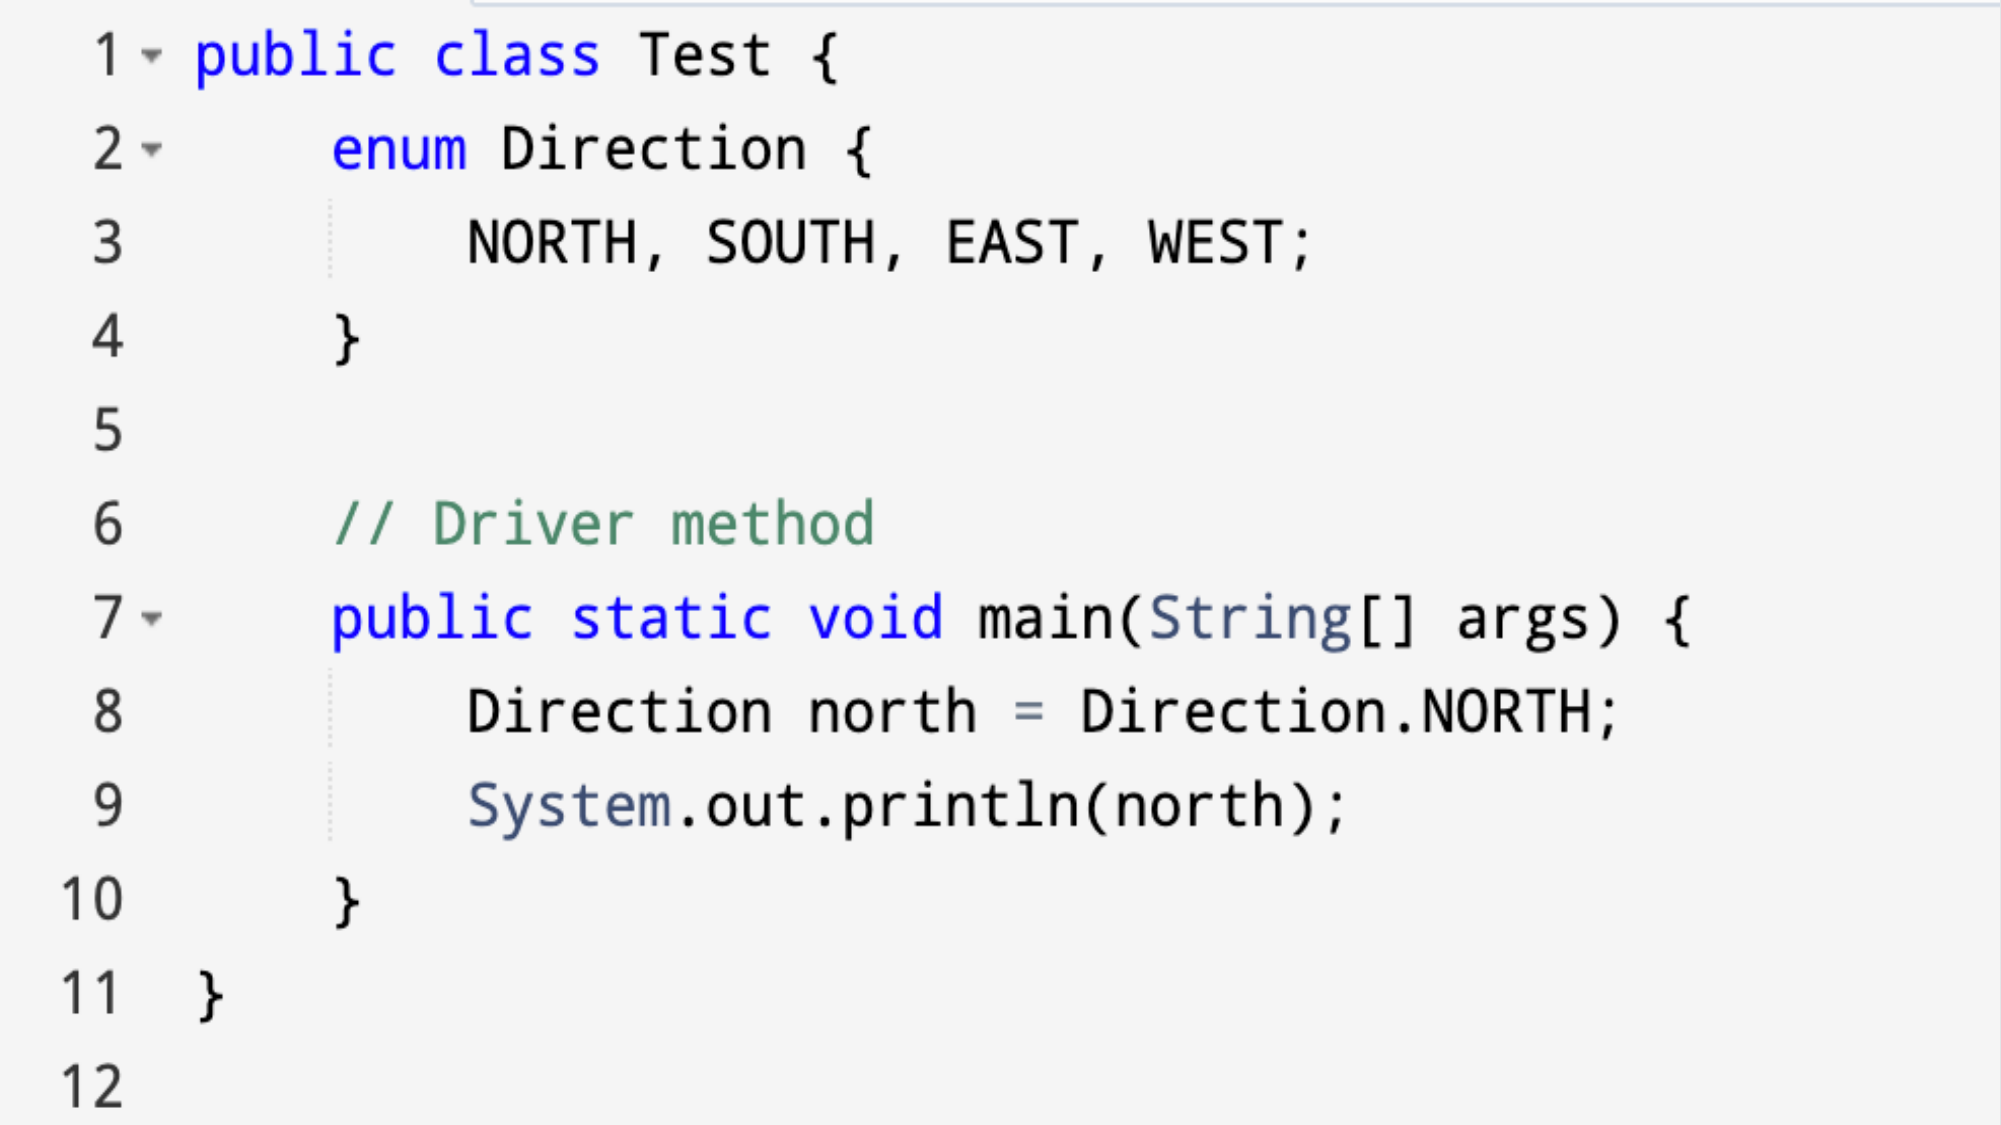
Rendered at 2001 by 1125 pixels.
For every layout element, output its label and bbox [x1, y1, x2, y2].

list [0, 0, 2000, 1125]
